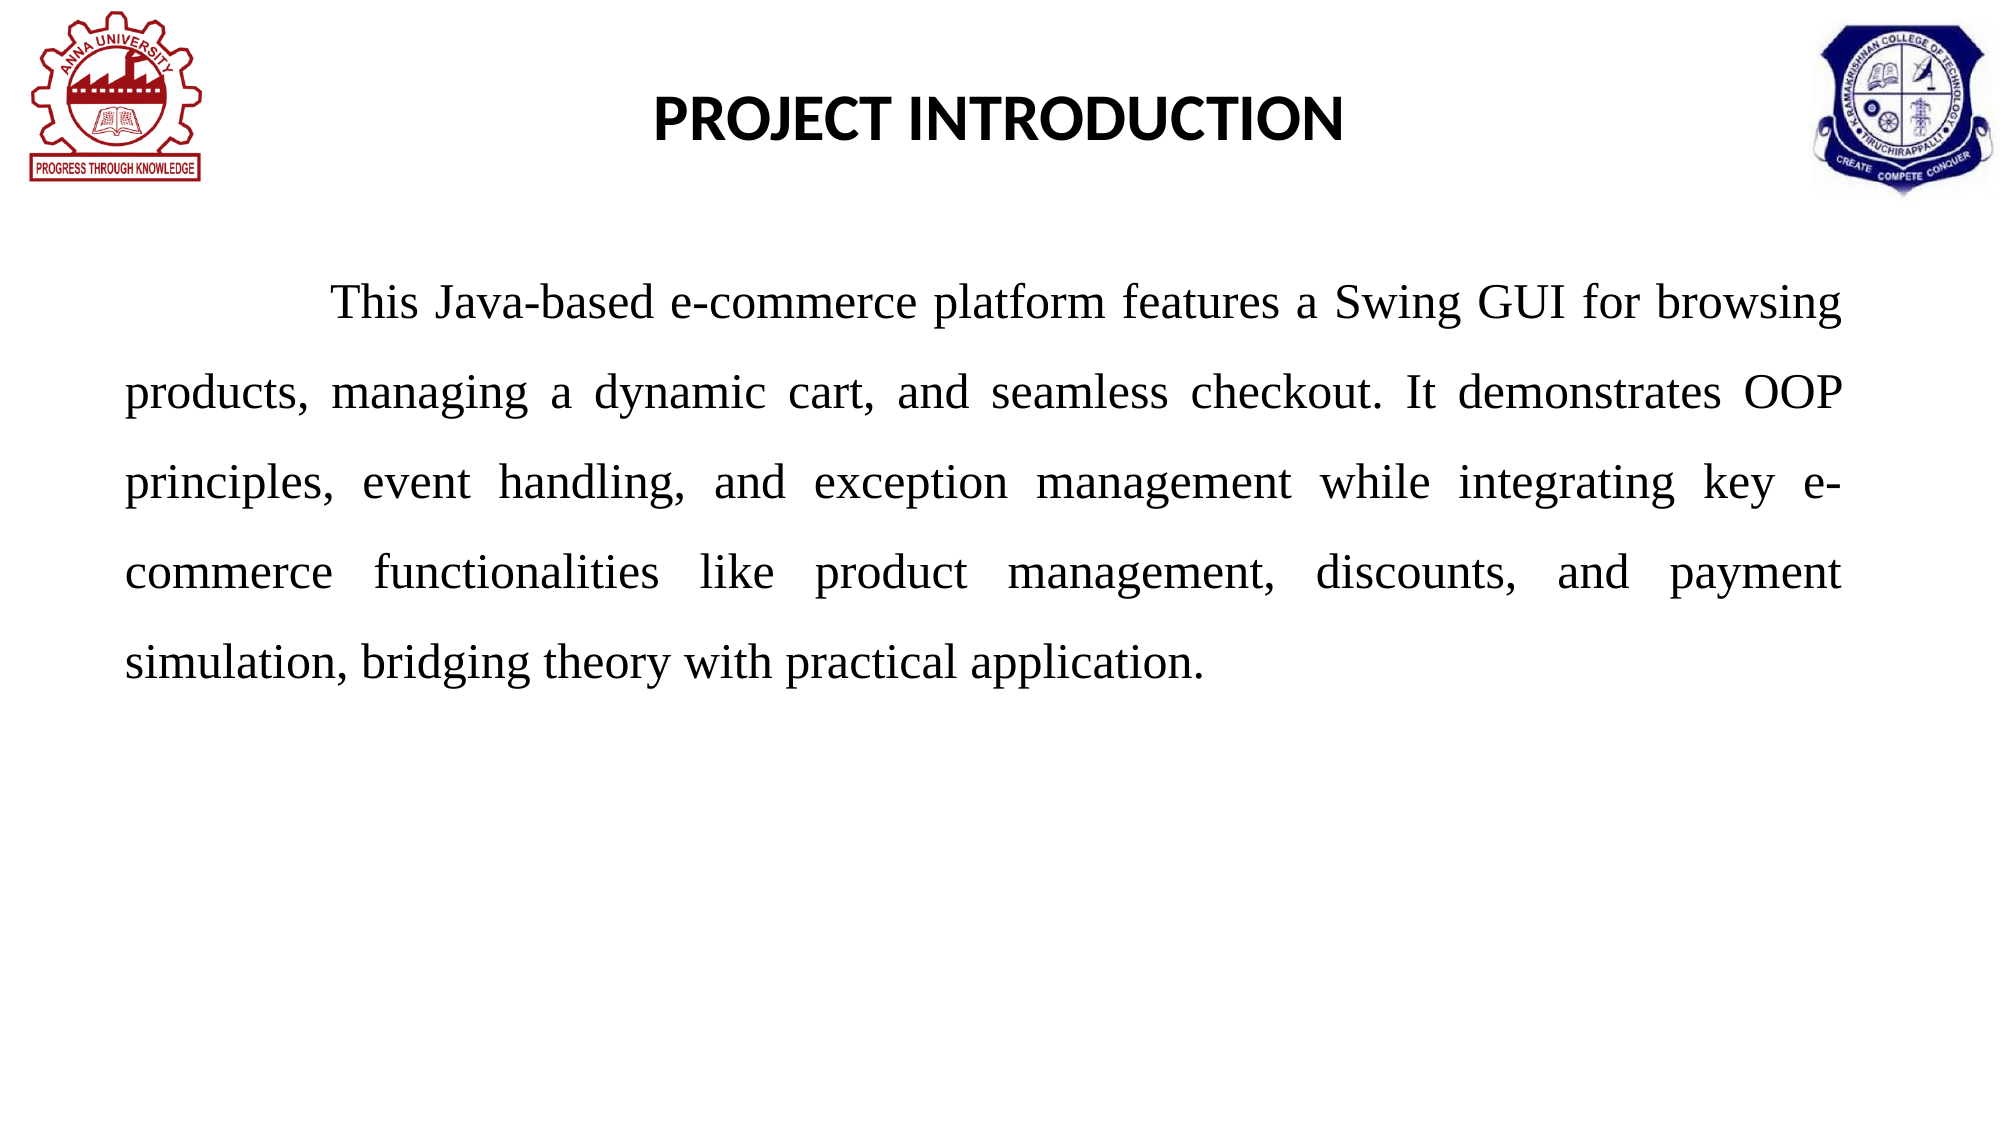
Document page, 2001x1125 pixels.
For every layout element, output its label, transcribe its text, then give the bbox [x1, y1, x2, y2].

picture [1809, 18, 2000, 201]
text_box This Java-based e-commerce platform features a Swing GUI for browsing products, managing a dynamic cart, and seamless checkout. It demonstrates OOP principles, event handling, and exception management while integrating key e-commerce functionalities like product management, discounts, and payment simulation, bridging theory with practical application. [110, 230, 1859, 786]
picture [27, 9, 203, 184]
title PROJECT INTRODUCTION [324, 31, 1675, 156]
